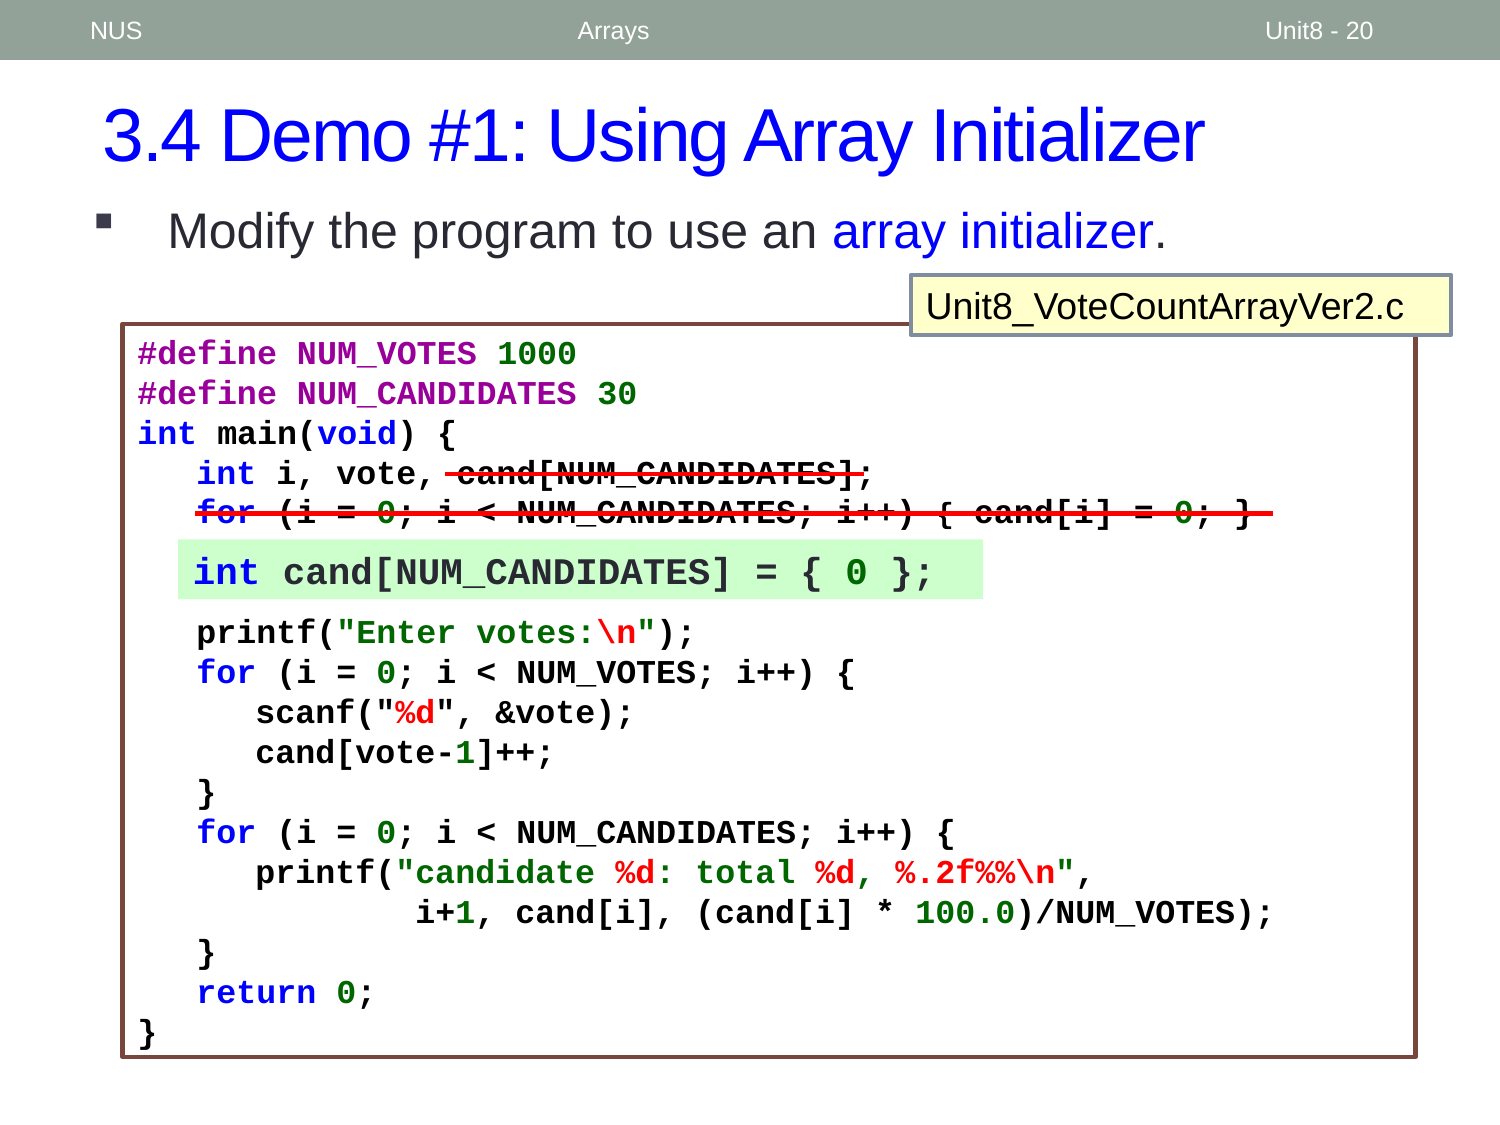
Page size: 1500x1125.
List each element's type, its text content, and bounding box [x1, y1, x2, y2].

text_box Modify the program to use an array initializer. [77, 190, 1449, 277]
slide_number NUS [75, 3, 550, 57]
footer Arrays [562, 3, 1238, 57]
title 3.4 Demo #1: Using Array Initializer [87, 62, 1463, 200]
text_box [122, 274, 1452, 1067]
slide_number Unit8 - 20 [1250, 3, 1425, 57]
